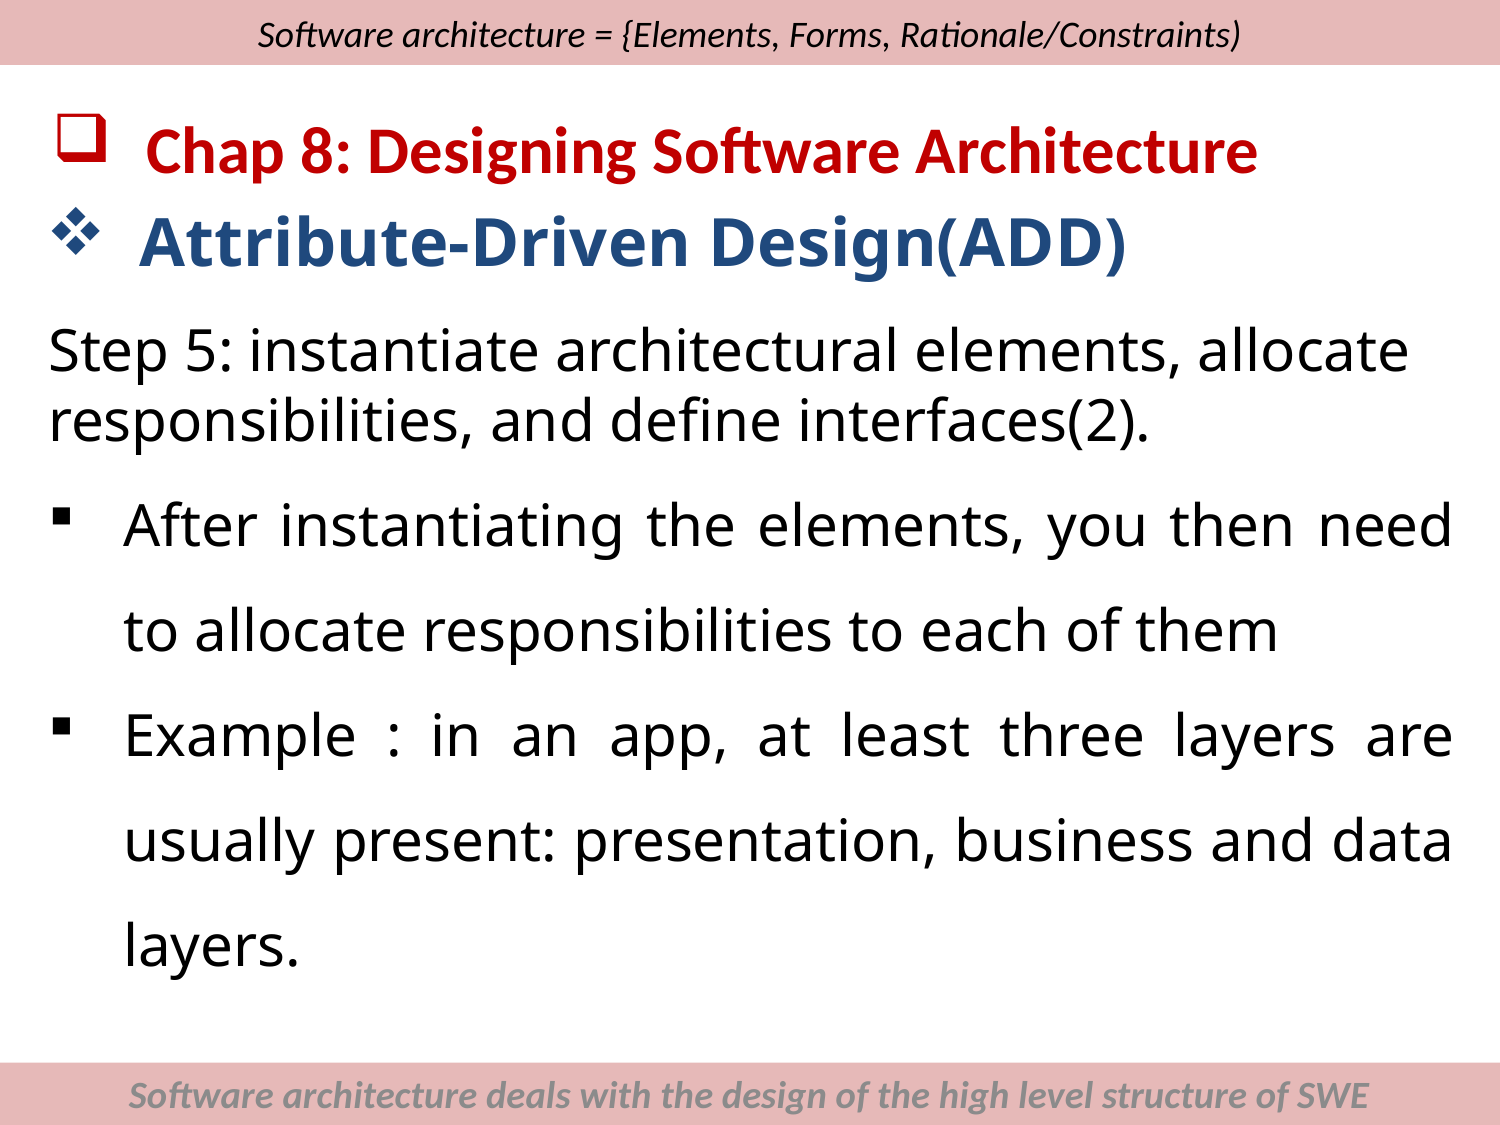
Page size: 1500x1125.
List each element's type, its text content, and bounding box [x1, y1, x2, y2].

subtitle Software architecture deals with the design of the high level structure of SWE [0, 1062, 1500, 1125]
text_box Chap 8: Designing Software Architecture [37, 99, 1450, 194]
title Software architecture = {Elements, Forms, Rationale/Constraints) [0, 0, 1500, 65]
text_box Step 5: instantiate architectural elements, allocate responsibilities, and define interfaces(2). After instantiating the elements, you then need to allocate responsibilities to each of them Example : in an app, at least three layers are usually present: presentation, business and data layers. [33, 306, 1469, 986]
text_box Attribute-Driven Design(ADD) [31, 192, 1463, 393]
